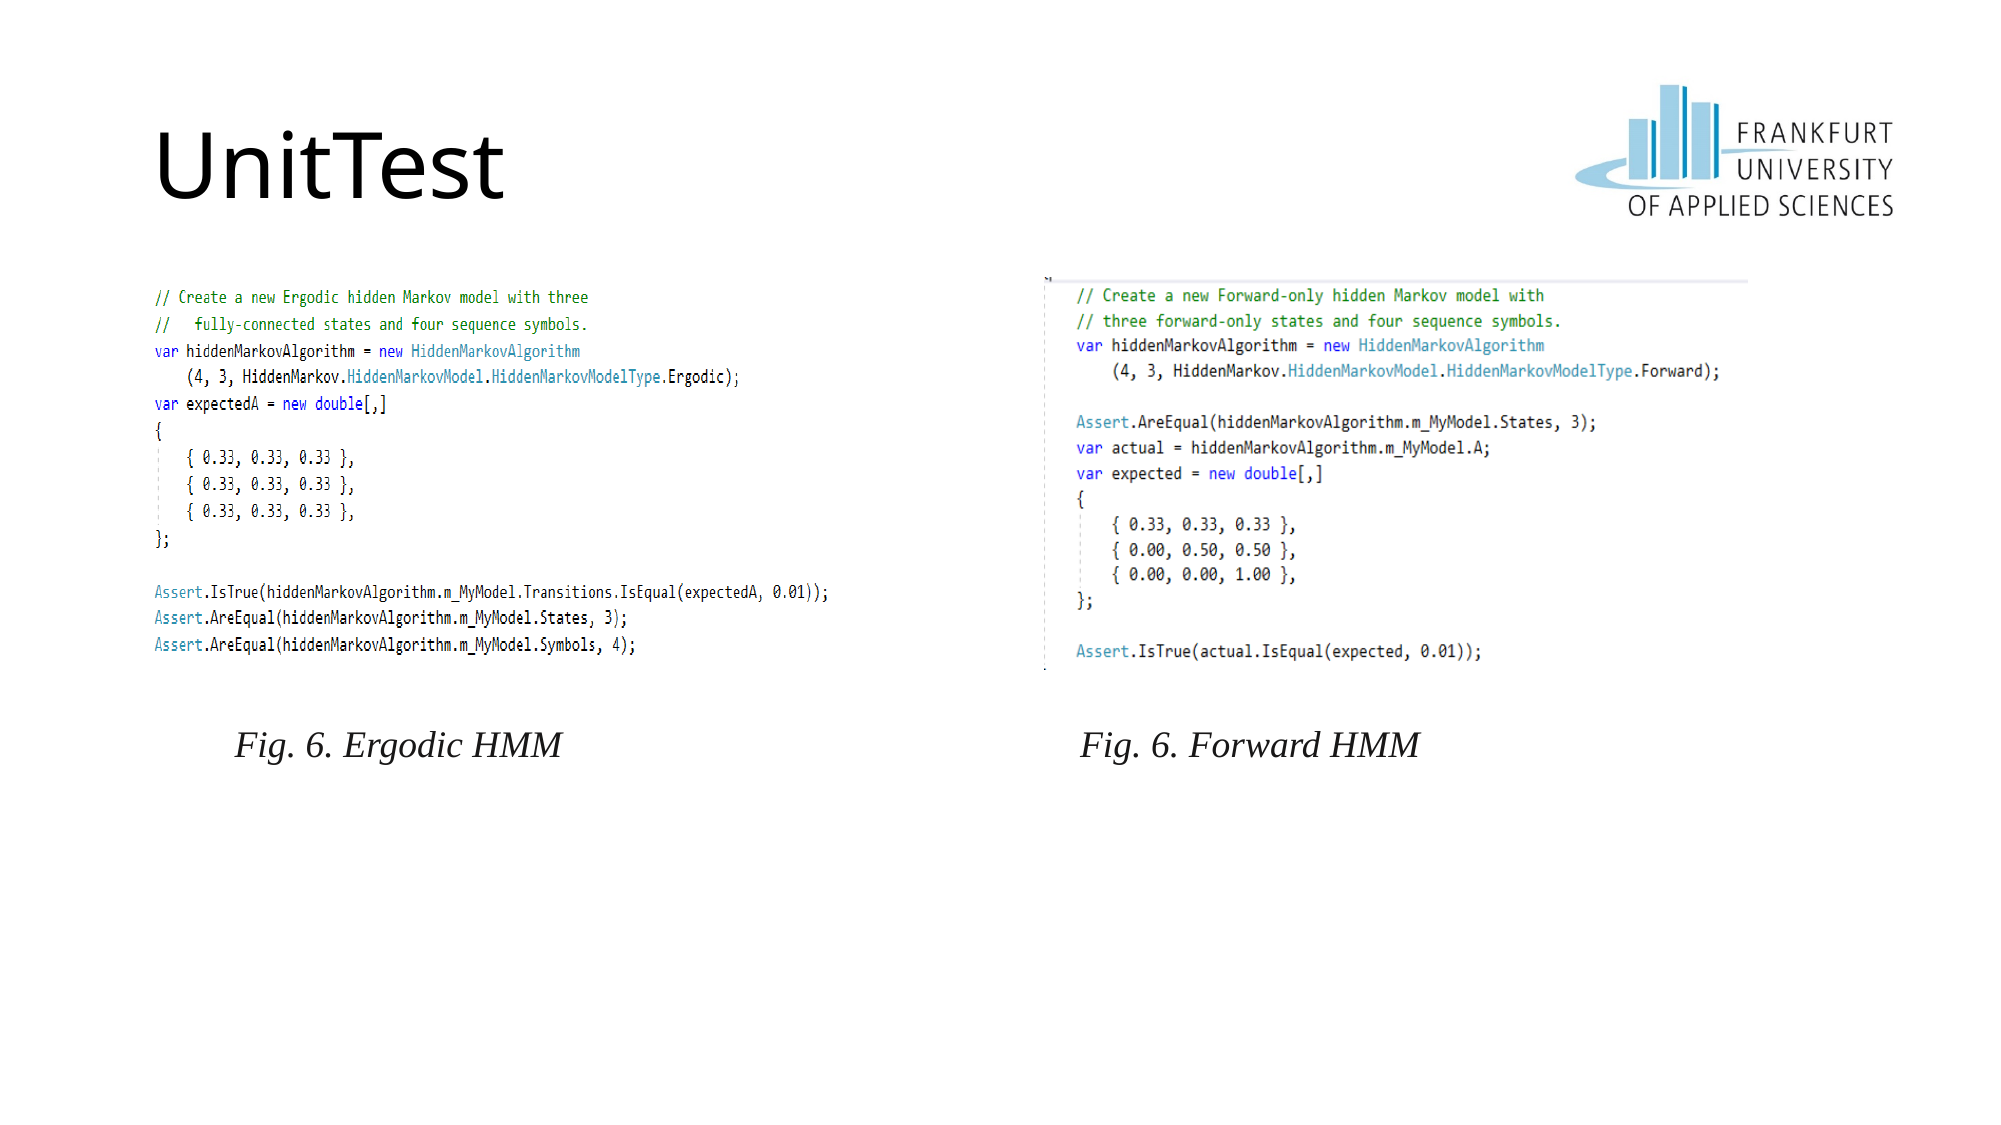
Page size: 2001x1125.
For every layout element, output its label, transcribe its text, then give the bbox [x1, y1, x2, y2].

text_box Fig. 6. Ergodic HMM [219, 712, 578, 773]
text_box Fig. 6. Forward HMM [1065, 712, 1435, 773]
picture [137, 277, 857, 670]
picture [1044, 277, 1748, 670]
picture [1546, 54, 1921, 246]
title UnitTest [137, 59, 1863, 278]
